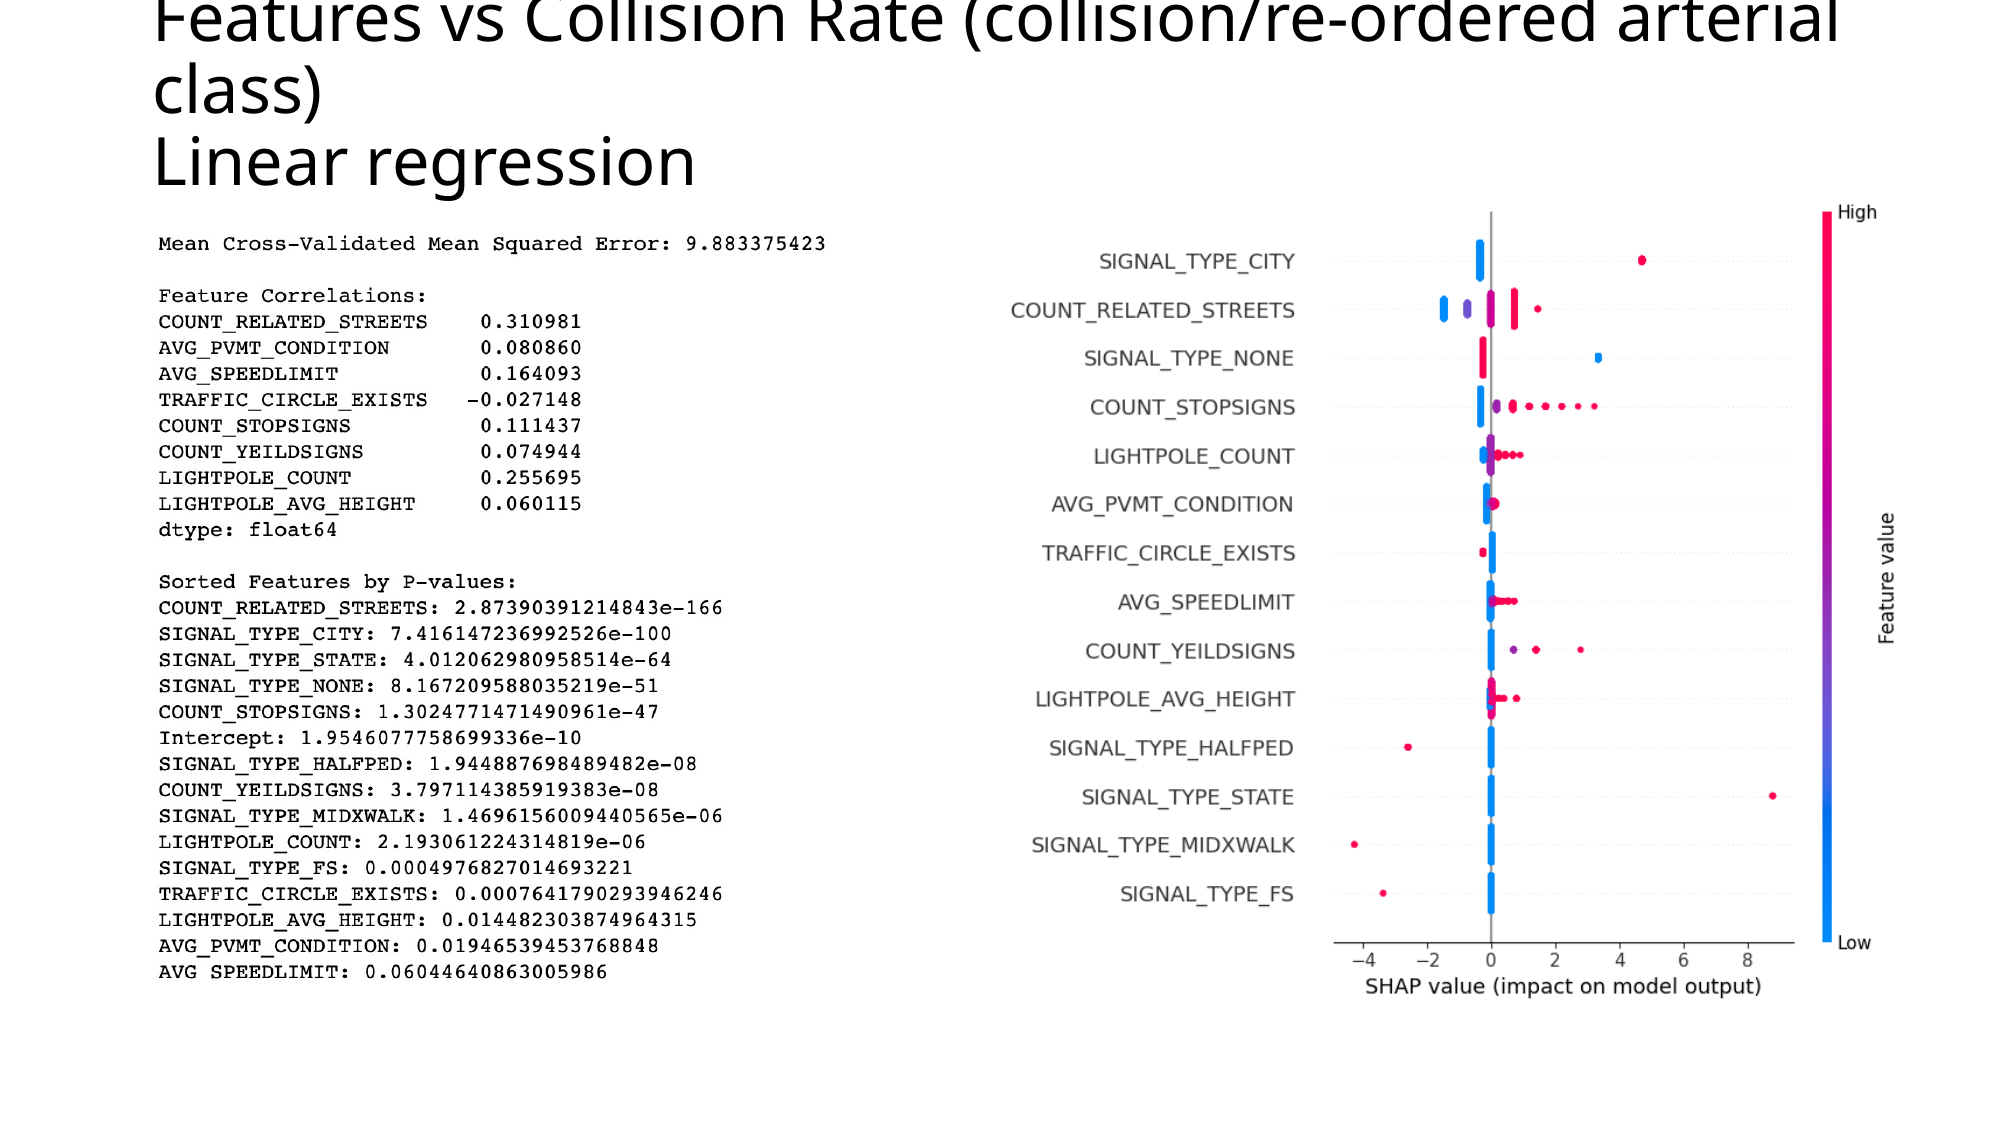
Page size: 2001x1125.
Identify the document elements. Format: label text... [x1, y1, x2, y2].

title Features vs Collision Rate (collision/re-ordered arterial class) Linear regression [137, 38, 1863, 146]
picture [999, 193, 1910, 1010]
picture [137, 222, 828, 981]
